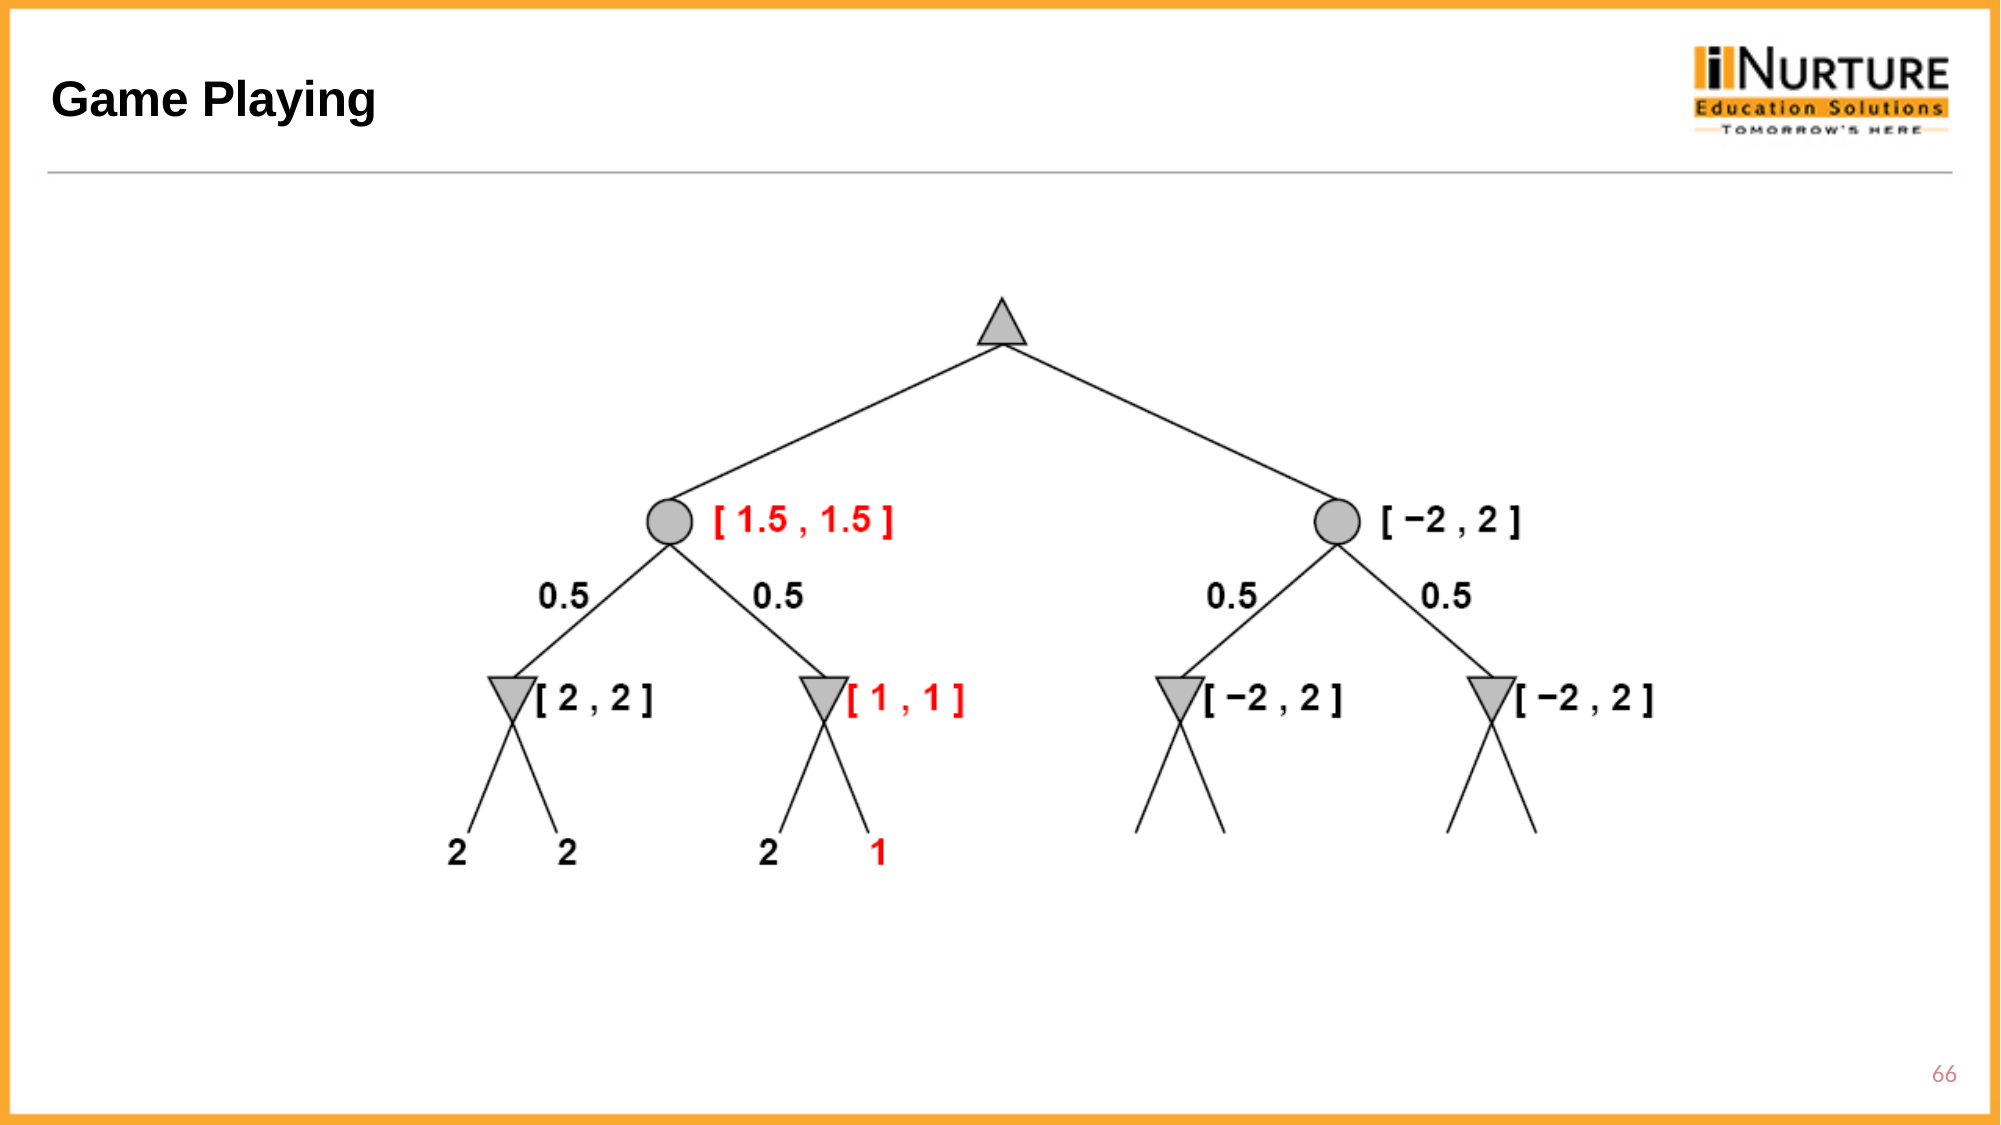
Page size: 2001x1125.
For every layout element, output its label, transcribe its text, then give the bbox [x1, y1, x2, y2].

picture [0, 0, 2001, 1125]
text_box Game Playing [33, 59, 1716, 134]
slide_number 66 [1901, 1042, 1973, 1103]
